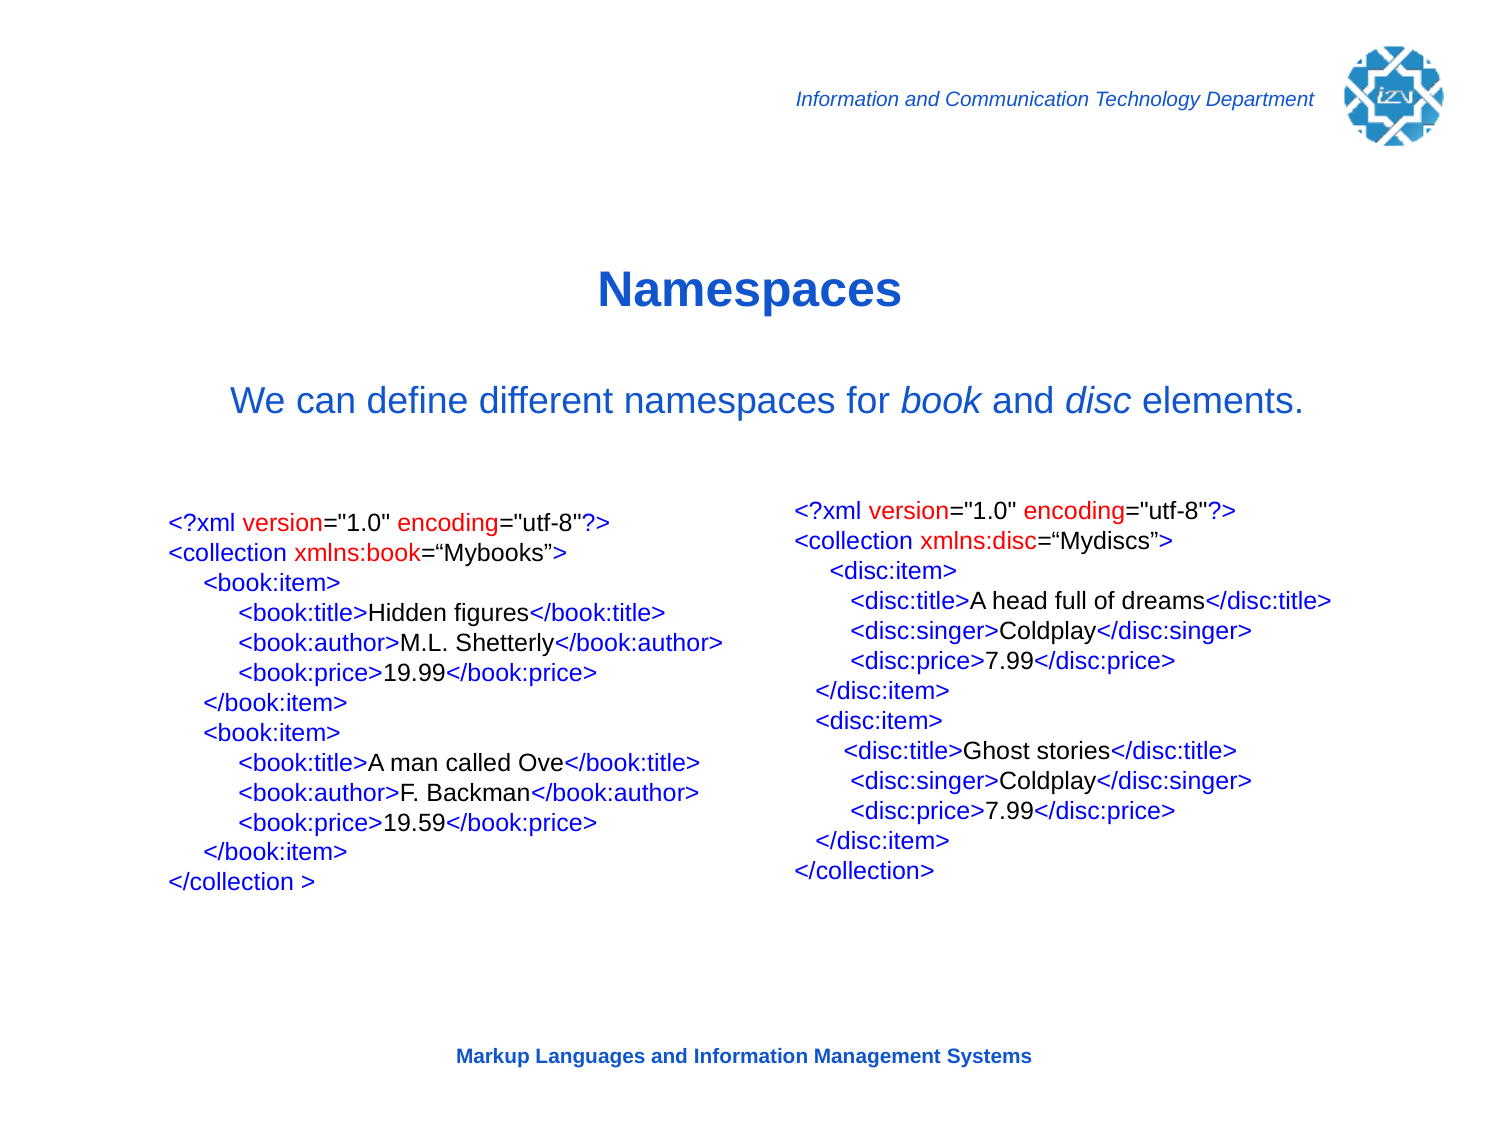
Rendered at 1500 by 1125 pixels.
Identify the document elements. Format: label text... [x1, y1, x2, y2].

text_box <?xml version="1.0" encoding="utf-8"?> <collection xmlns:disc=“Mydiscs”> <disc:item> <disc:title>A head full of dreams</disc:title> <disc:singer>Coldplay</disc:singer> <disc:price>7.99</disc:price> </disc:item> <disc:item> <disc:title>Ghost stories</disc:title> <disc:singer>Coldplay</disc:singer> <disc:price>7.99</disc:price> </disc:item> </collection> [779, 487, 1406, 892]
text_box We can define different namespaces for book and disc elements. [189, 369, 1335, 429]
text_box <?xml version="1.0" encoding="utf-8"?> <collection xmlns:book=“Mybooks”> <book:item> <book:title>Hidden figures</book:title> <book:author>M.L. Shetterly</book:author> <book:price>19.99</book:price> </book:item> <book:item> <book:title>A man called Ove</book:title> <book:author>F. Backman</book:author> <book:price>19.59</book:price> </book:item> </collection > [153, 499, 756, 904]
text_box Markup Languages and Information Management Systems [76, 1034, 1412, 1075]
picture [1340, 42, 1452, 154]
title Namespaces [129, 239, 1370, 334]
text_box Information and Communication Technology Department [761, 78, 1329, 118]
